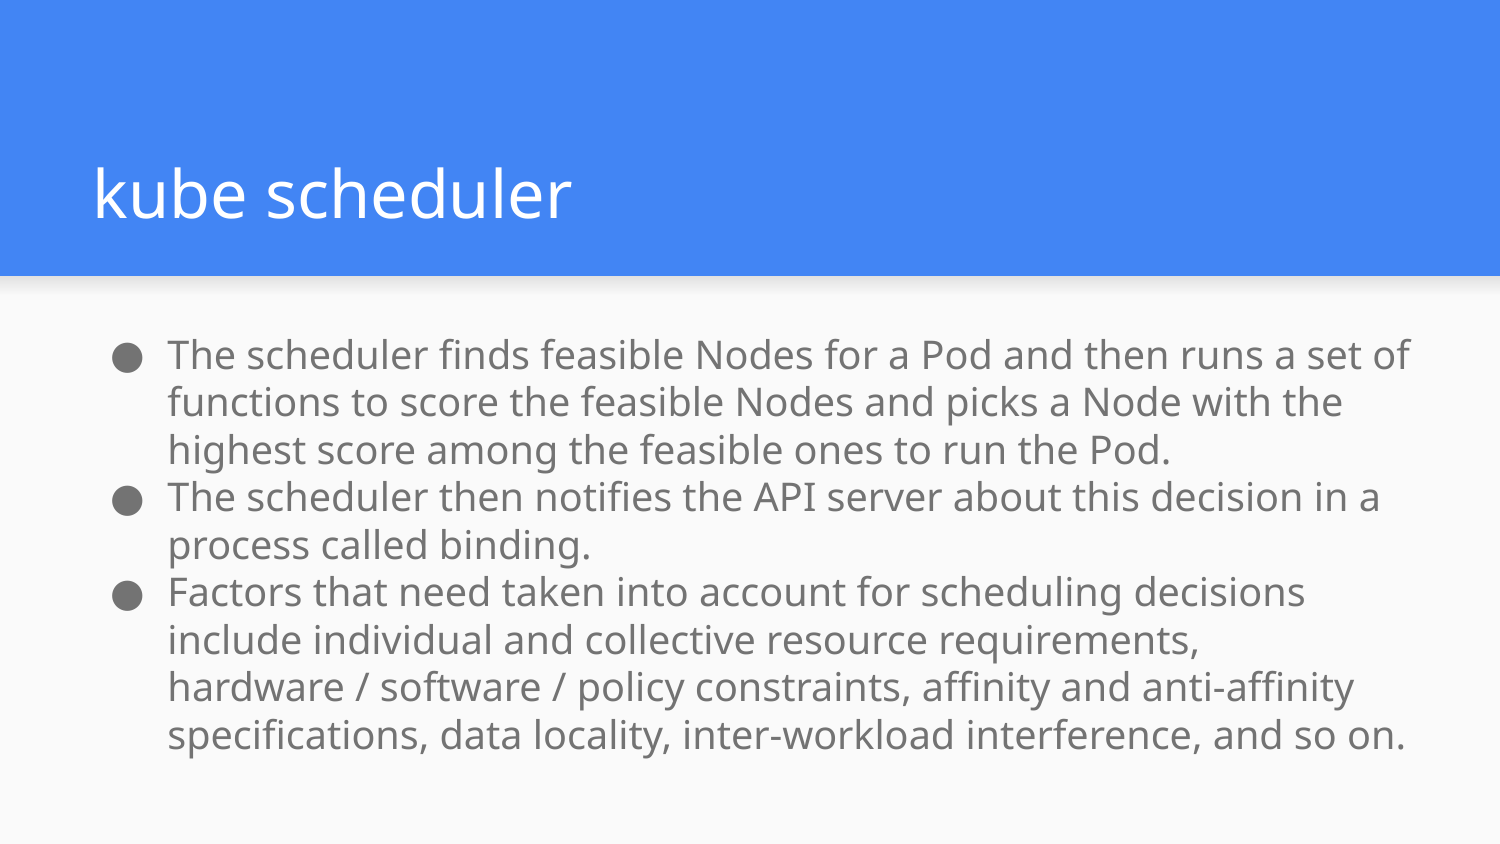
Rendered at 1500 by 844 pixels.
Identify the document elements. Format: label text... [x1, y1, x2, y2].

title kube scheduler [77, 121, 1427, 248]
list The scheduler finds feasible Nodes for a Pod and then runs a set of functions to score the feasible Nodes and picks a Node with the highest score among the feasible ones to run the Pod. The scheduler then notifies the API server about this decision in a process called binding. Factors that need taken into account for scheduling decisions include individual and collective resource requirements, hardware / software / policy constraints, affinity and anti-affinity specifications, data locality, inter-workload interference, and so on. [77, 314, 1427, 760]
